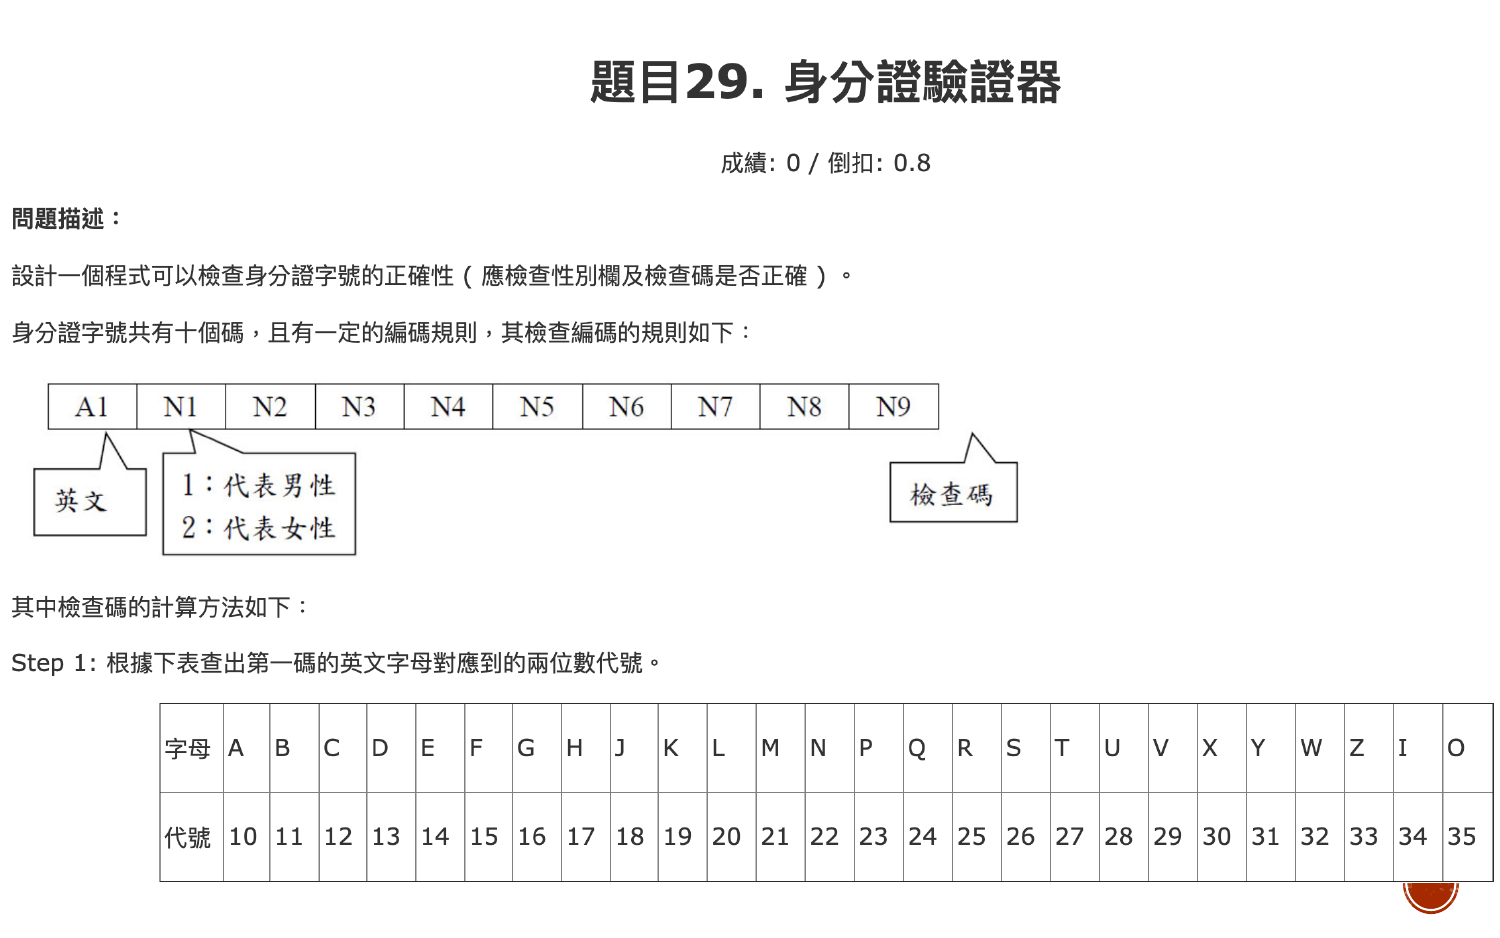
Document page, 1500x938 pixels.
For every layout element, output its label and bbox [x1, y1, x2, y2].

picture [0, 54, 1500, 883]
